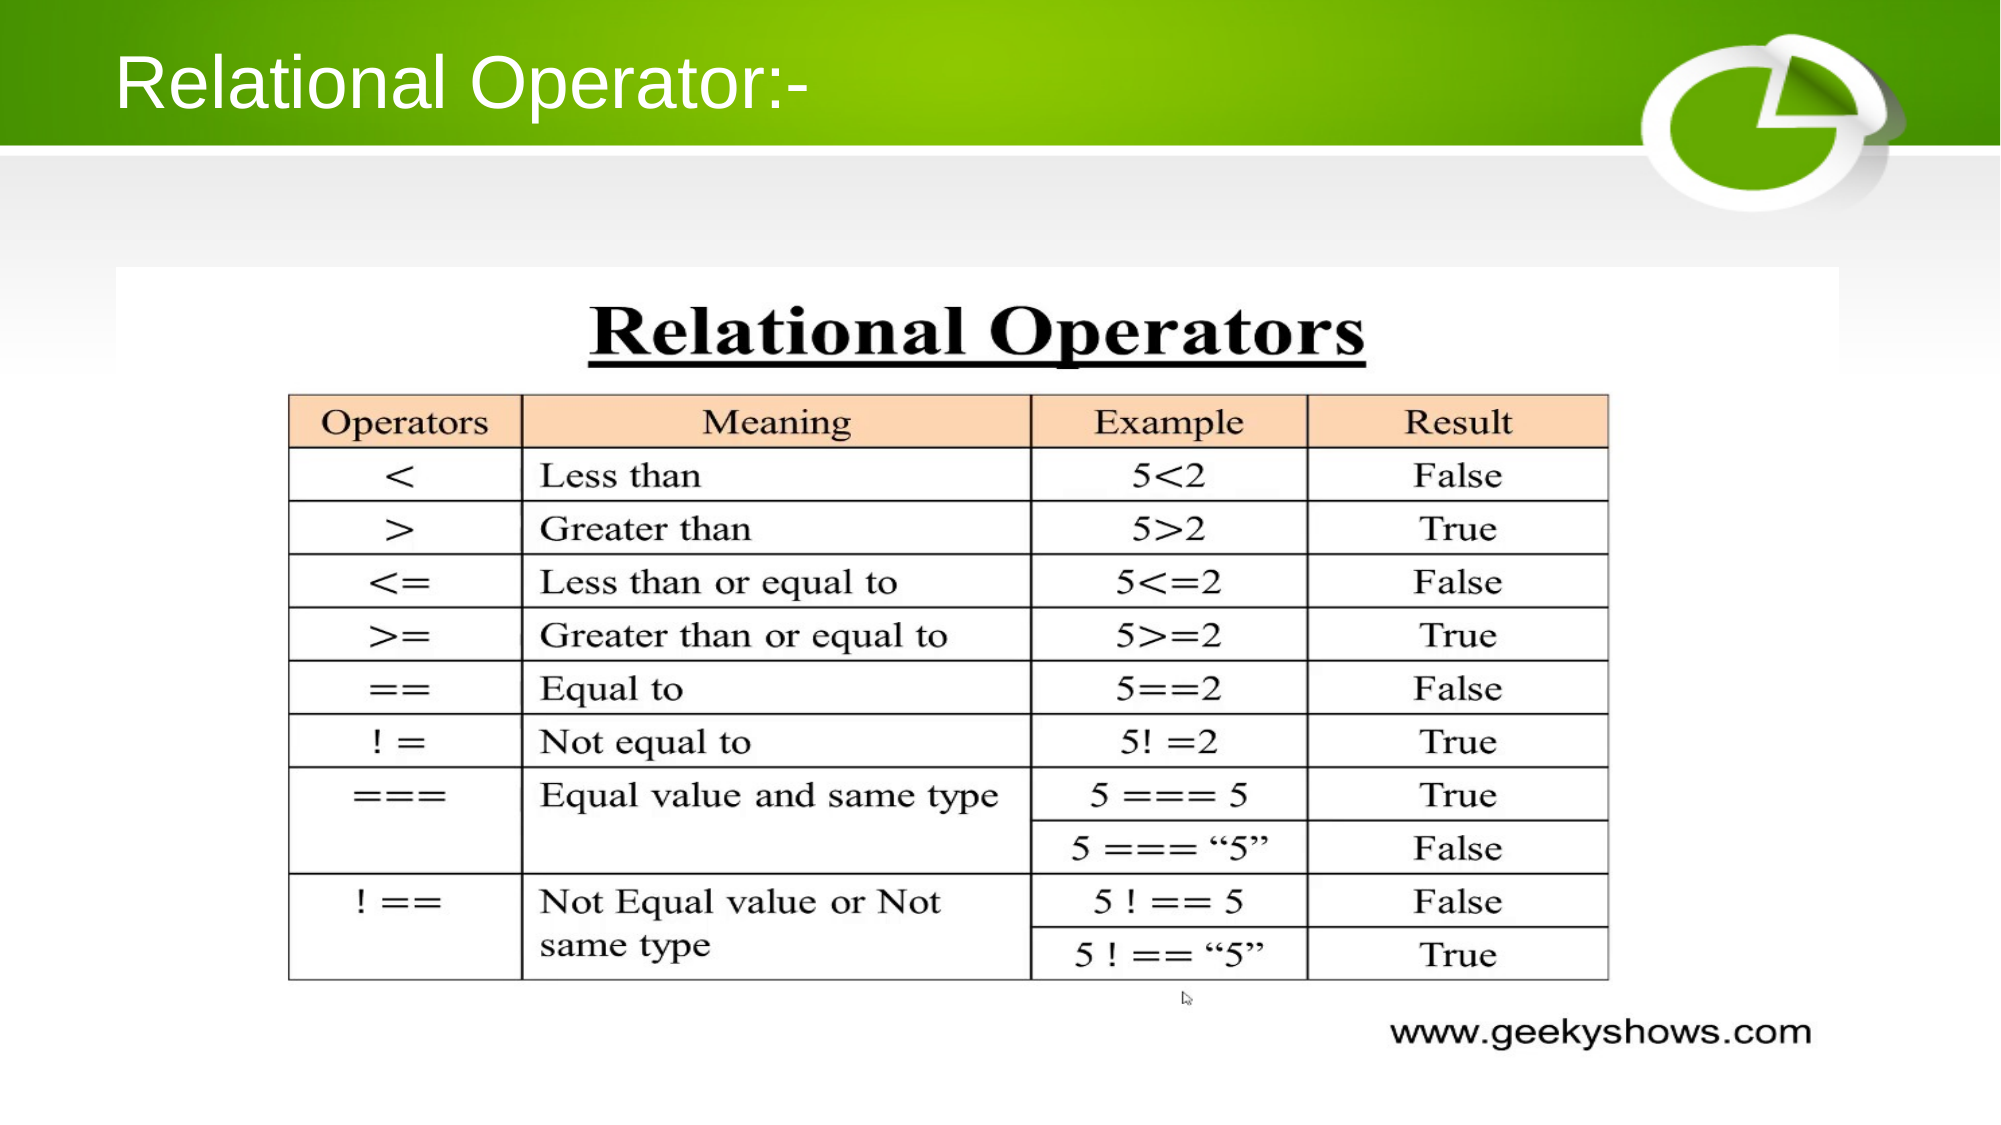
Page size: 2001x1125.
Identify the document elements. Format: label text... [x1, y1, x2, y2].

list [116, 267, 1839, 1066]
picture [0, 0, 2001, 1125]
title Relational Operator:- [99, 30, 1901, 127]
